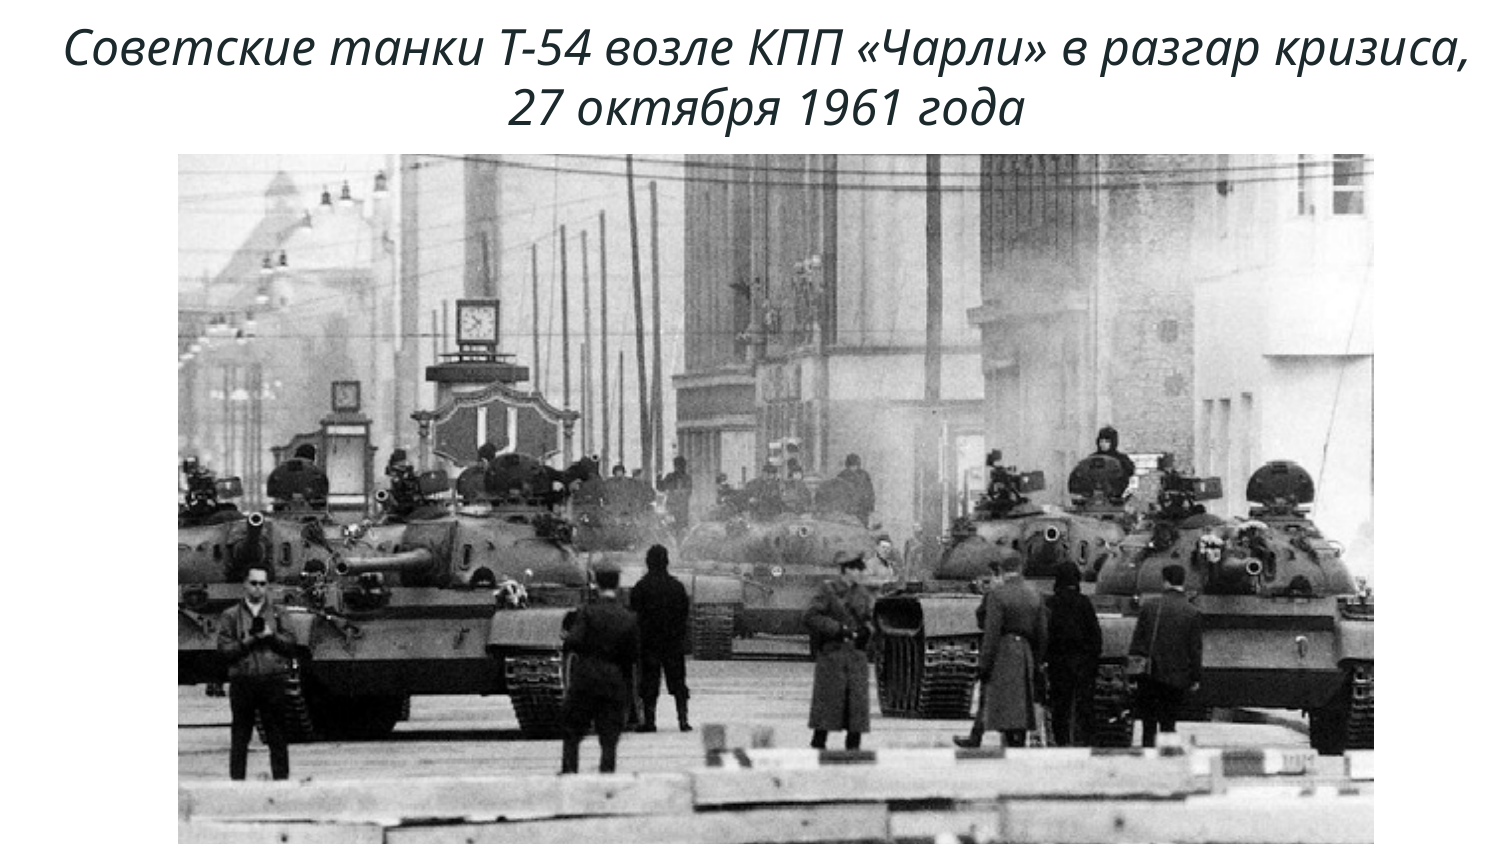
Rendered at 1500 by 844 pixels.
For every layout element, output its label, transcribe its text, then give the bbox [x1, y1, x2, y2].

subtitle Советские танки Т-54 возле КПП «Чарли» в разгар кризиса, 27 октября 1961 года [12, 0, 1500, 155]
picture [177, 153, 1374, 844]
